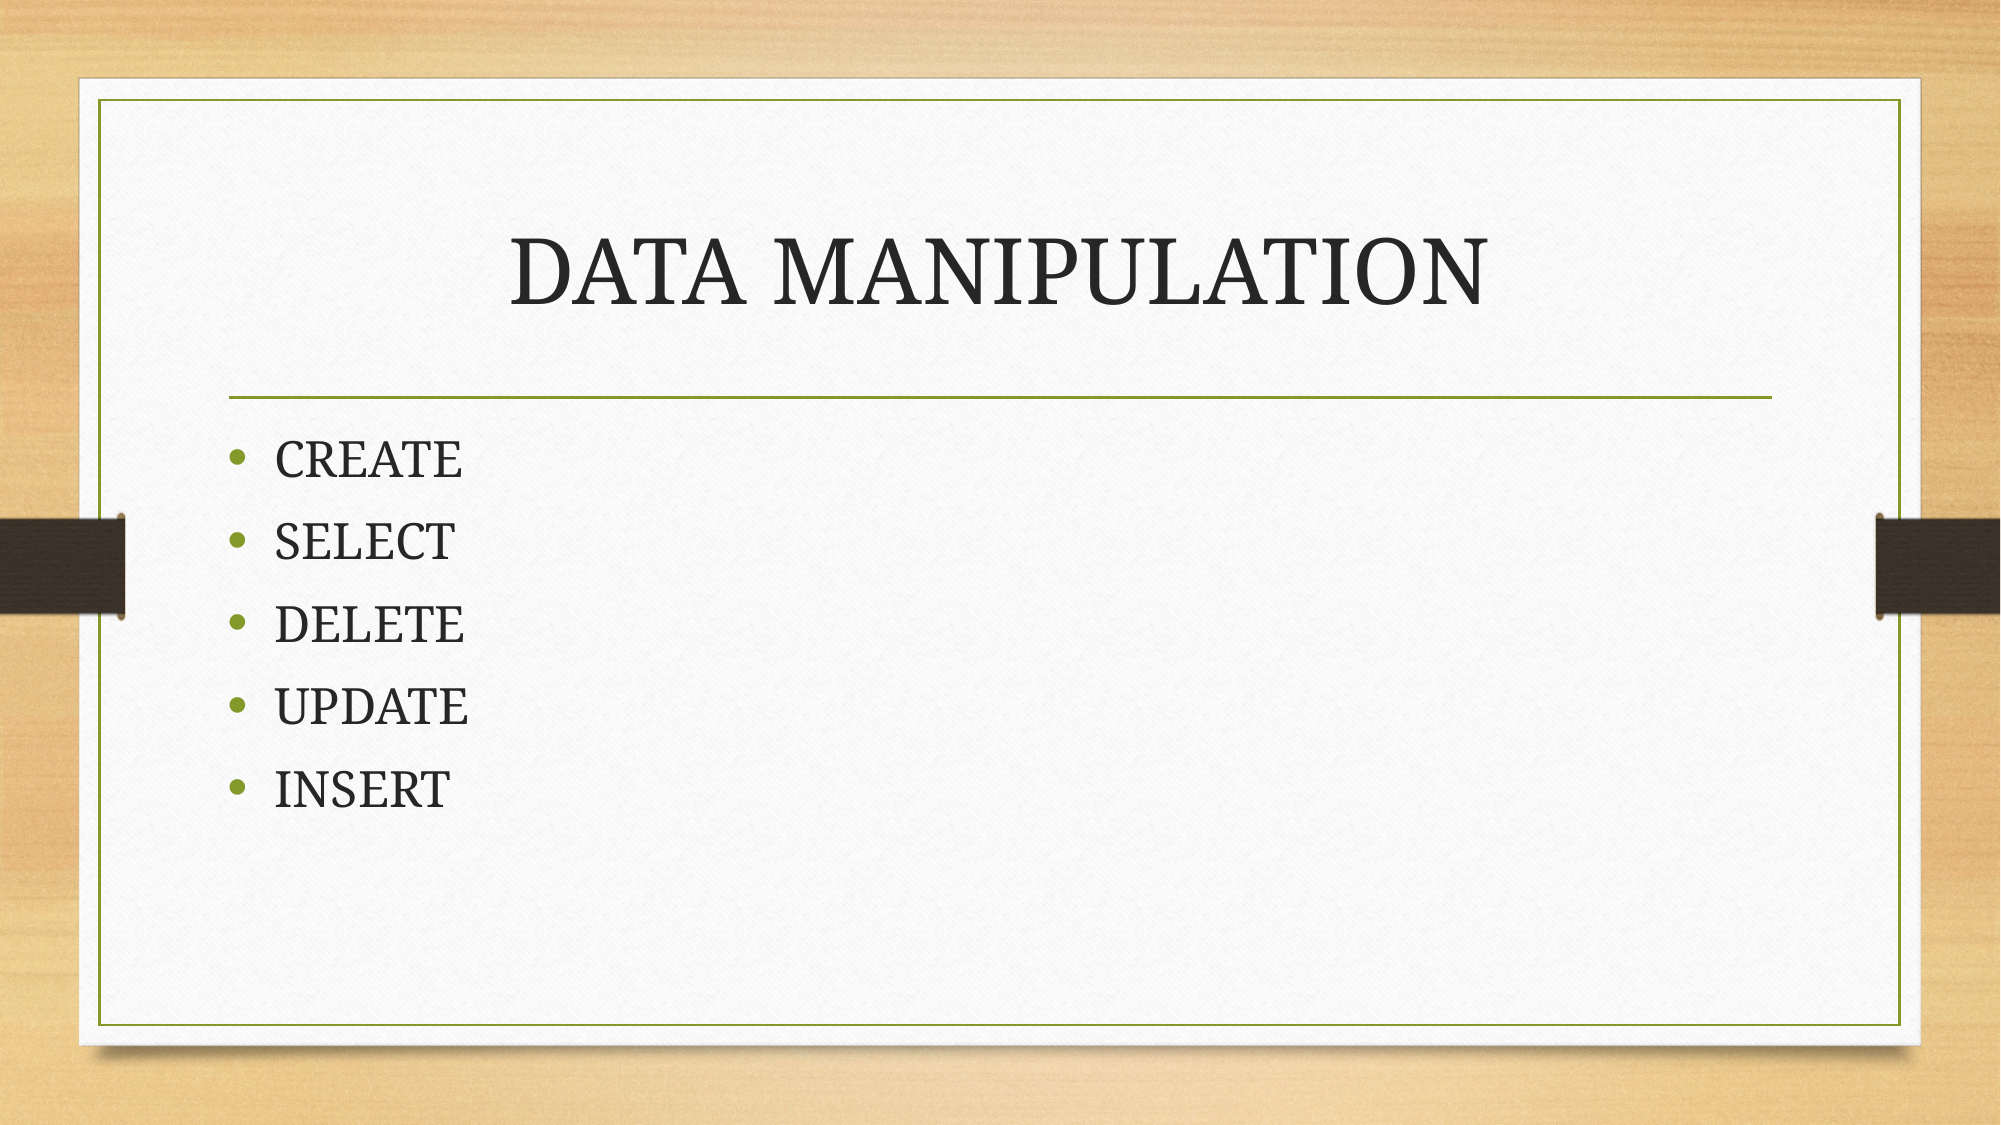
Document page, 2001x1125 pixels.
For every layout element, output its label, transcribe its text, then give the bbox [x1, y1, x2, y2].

title DATA MANIPULATION [212, 161, 1788, 375]
picture [0, 0, 2001, 1125]
list CREATE SELECT DELETE UPDATE INSERT [212, 419, 1788, 964]
